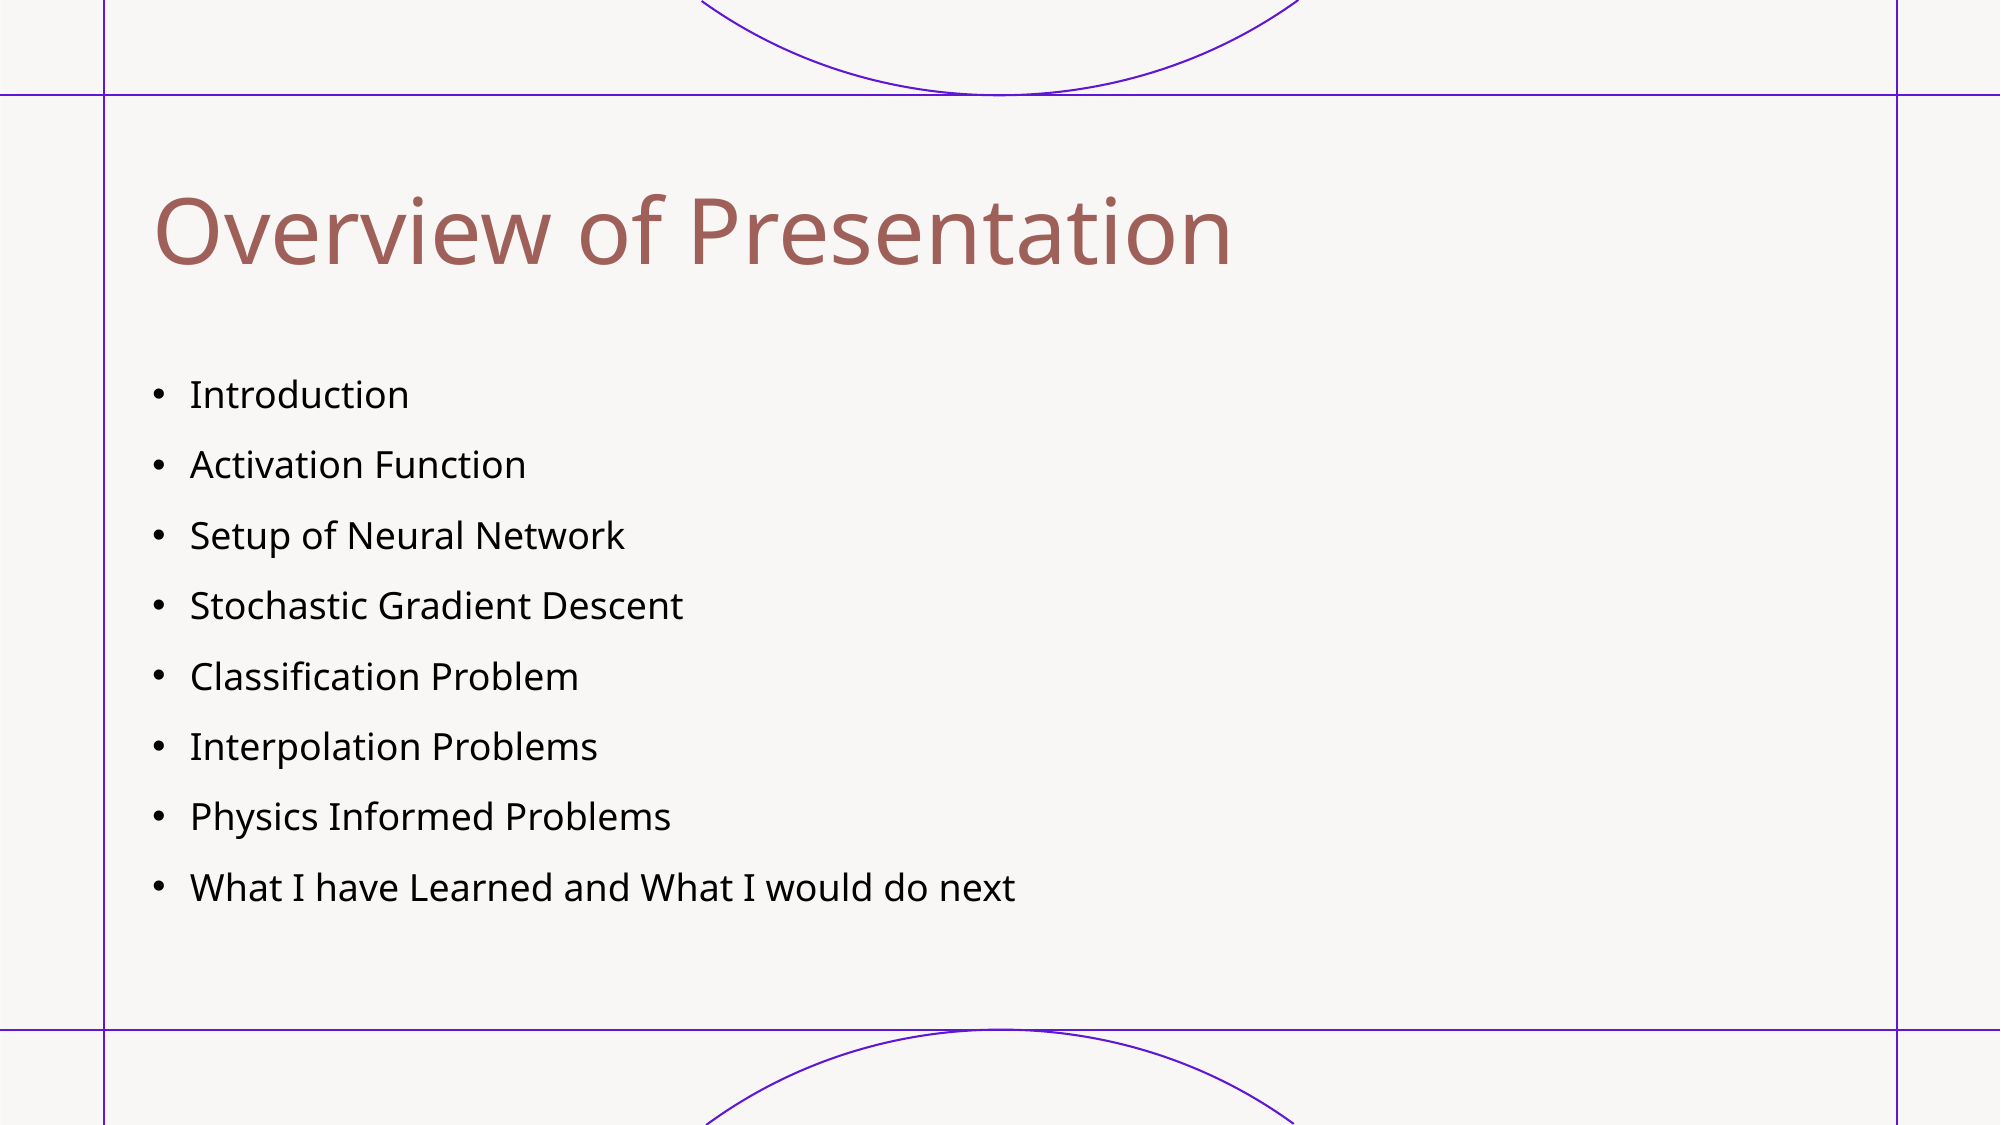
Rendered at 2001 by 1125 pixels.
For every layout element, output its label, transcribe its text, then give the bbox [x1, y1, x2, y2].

list Introduction Activation Function Setup of Neural Network Stochastic Gradient Descent Classification Problem Interpolation Problems Physics Informed Problems What I have Learned and What I would do next​ [137, 359, 1863, 987]
title Overview of Presentation [137, 119, 1863, 337]
